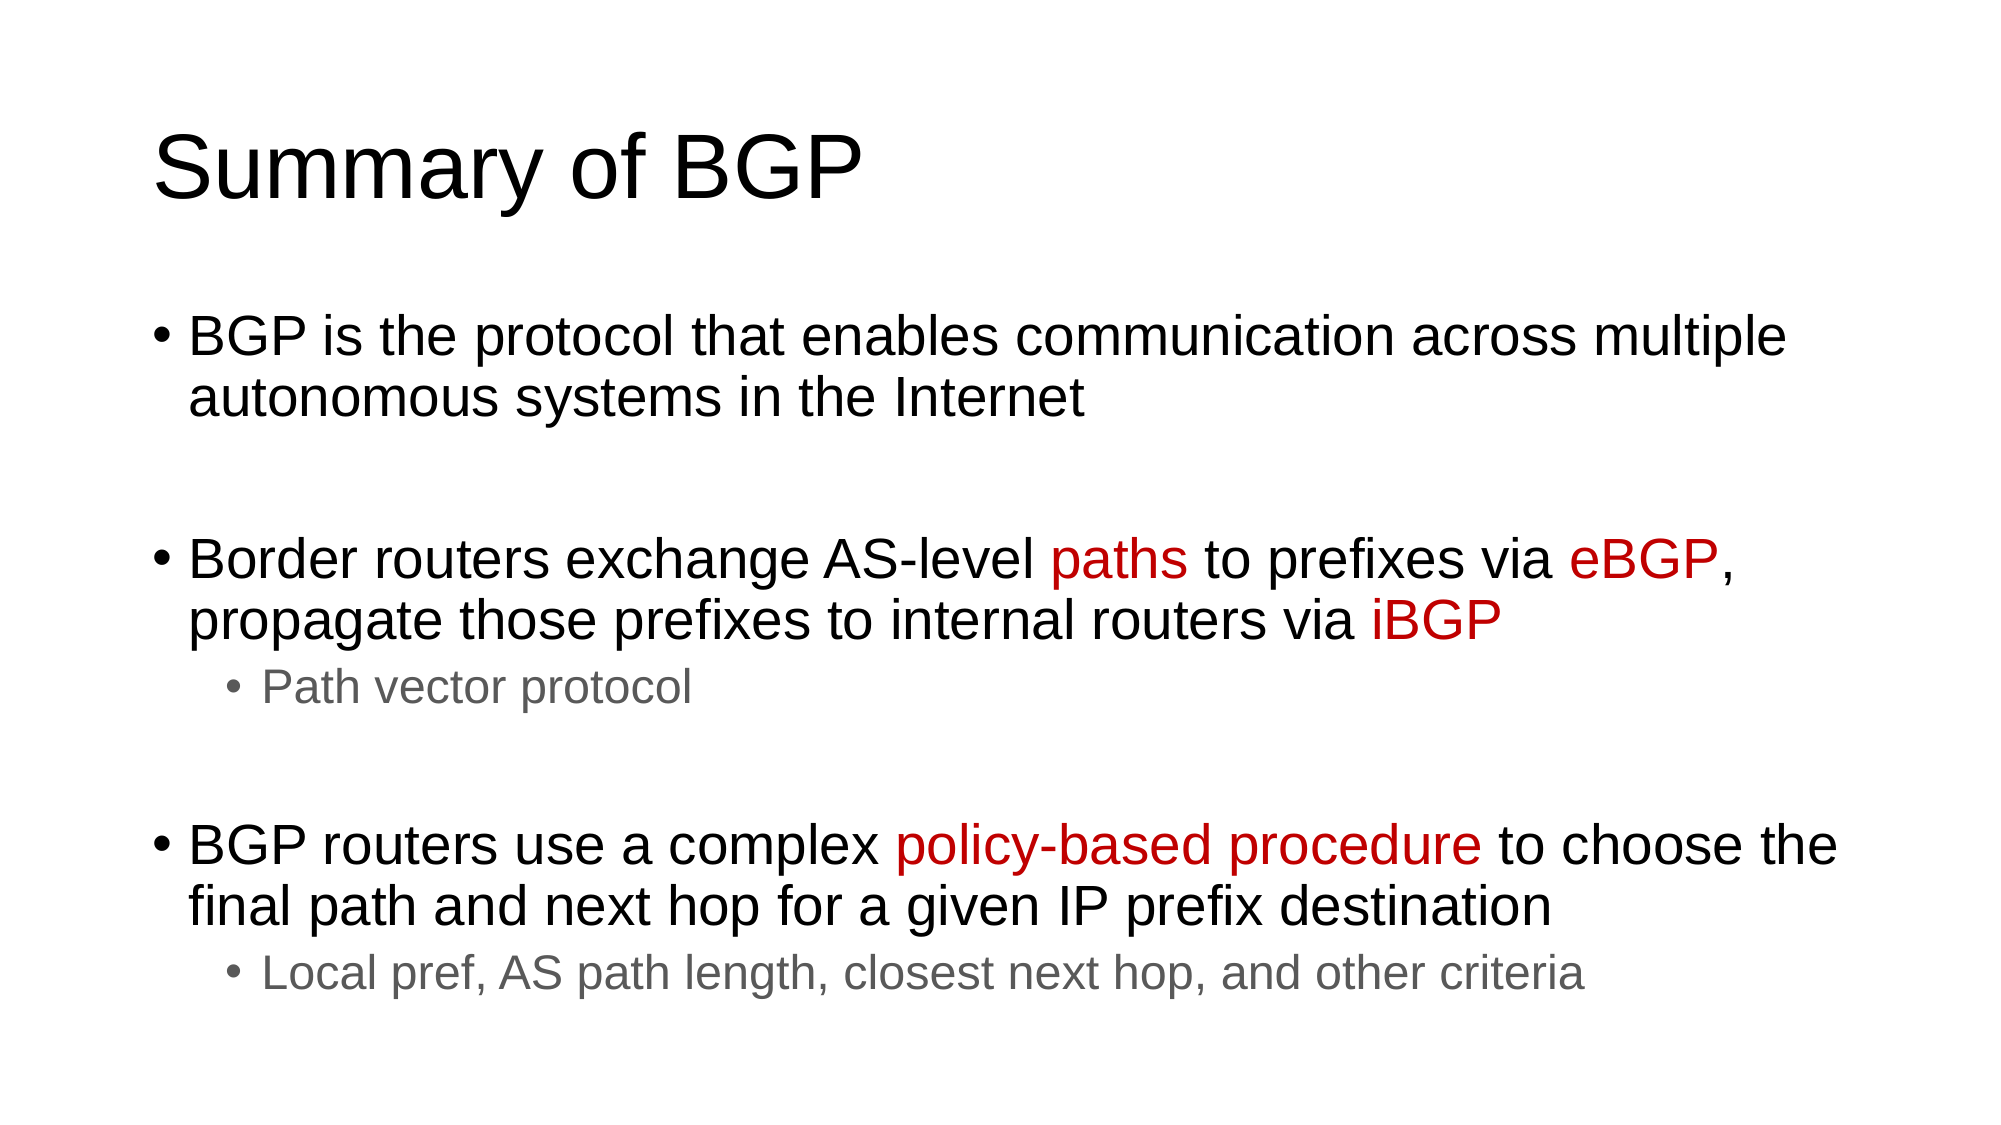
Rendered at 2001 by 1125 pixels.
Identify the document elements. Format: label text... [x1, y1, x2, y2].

list BGP is the protocol that enables communication across multiple autonomous systems in the Internet Border routers exchange AS-level paths to prefixes via eBGP, propagate those prefixes to internal routers via iBGP Path vector protocol BGP routers use a complex policy-based procedure to choose the final path and next hop for a given IP prefix destination Local pref, AS path length, closest next hop, and other criteria [137, 299, 1863, 1014]
title Summary of BGP [137, 59, 1863, 278]
